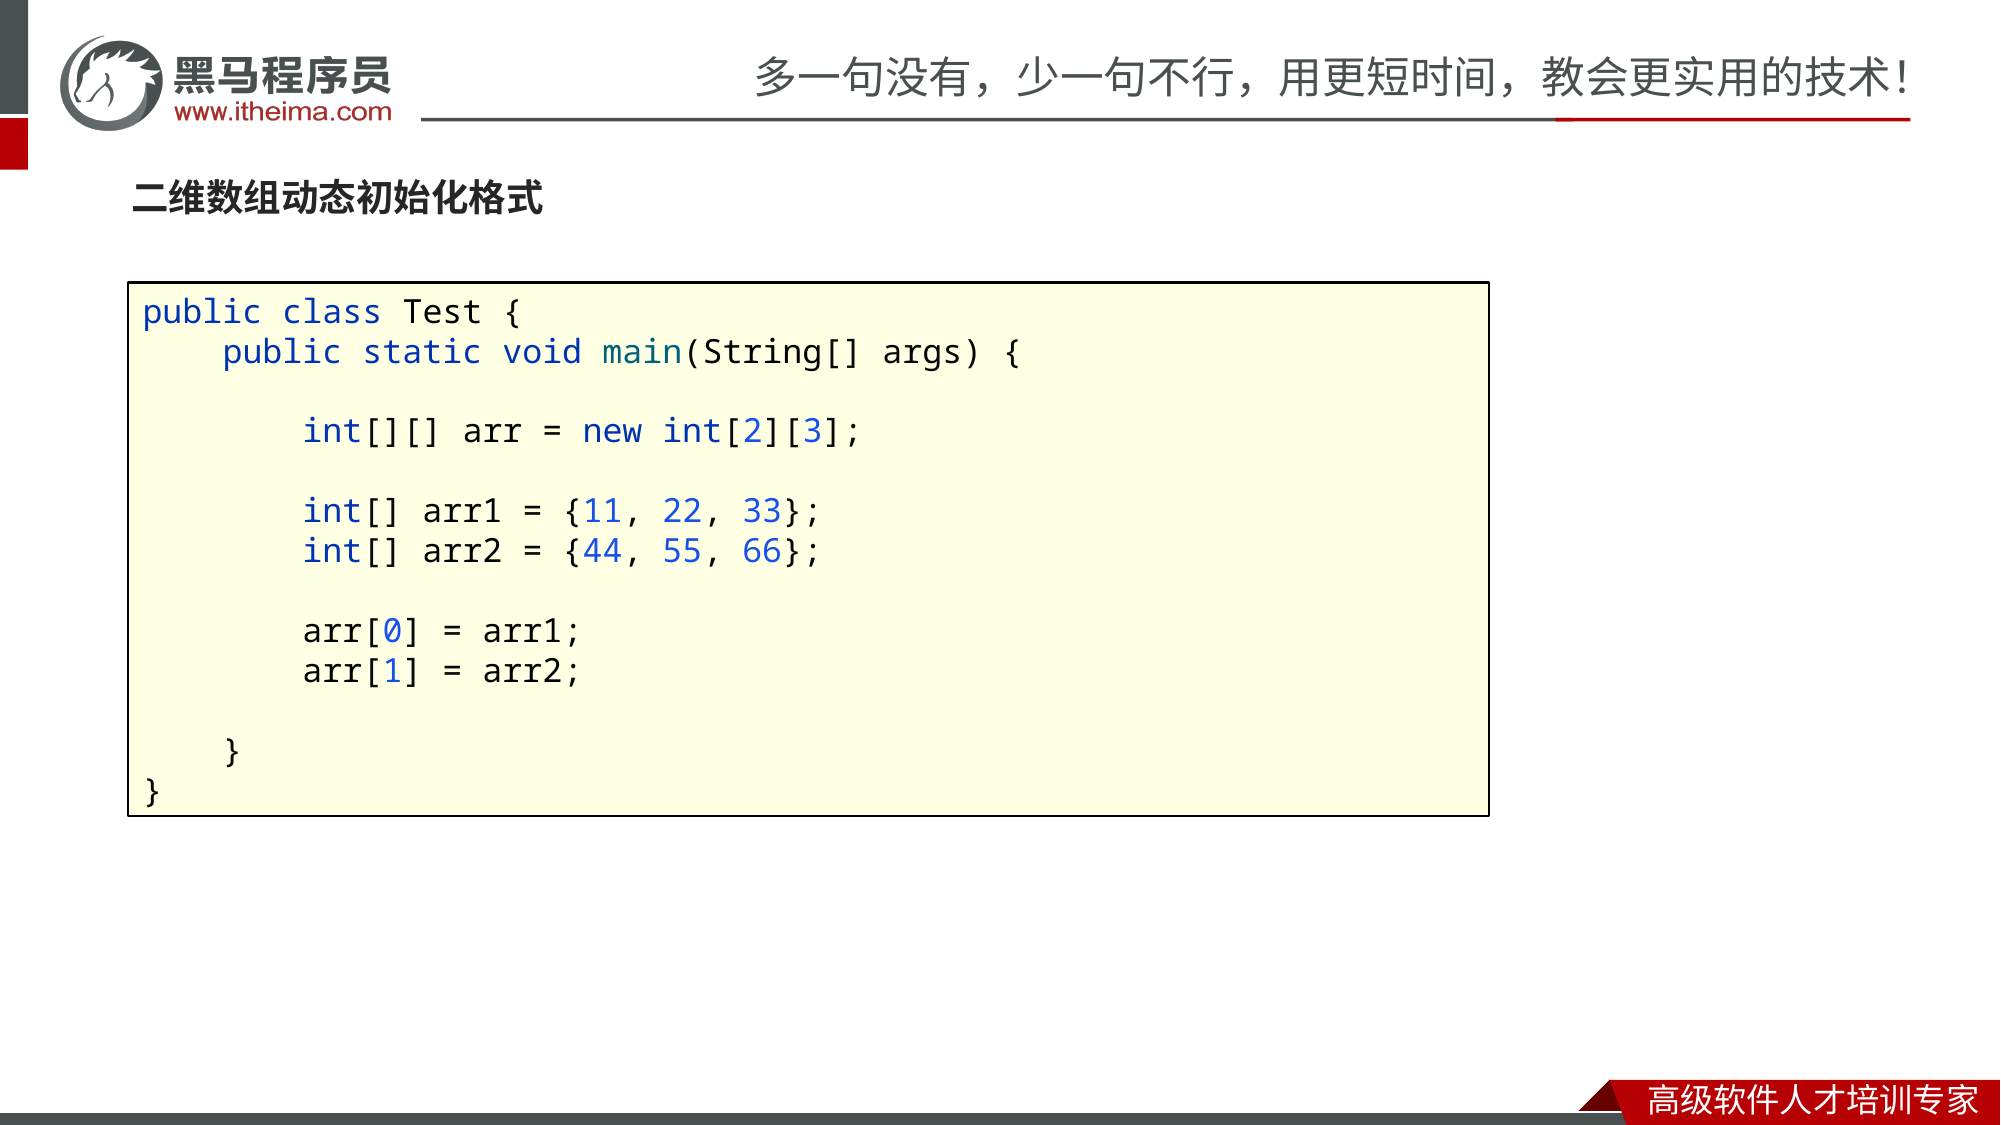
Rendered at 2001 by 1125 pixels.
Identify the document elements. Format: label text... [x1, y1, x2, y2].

title [116, 40, 1556, 125]
text_box public class Test { public static void main(String[] args) { int[][] arr = new int[2][3]; int[] arr1 = {11, 22, 33}; int[] arr2 = {44, 55, 66}; arr[0] = arr1; arr[1] = arr2; } } [127, 282, 1490, 817]
picture [14, 0, 453, 179]
text_box 二维数组动态初始化格式 [116, 154, 1880, 239]
